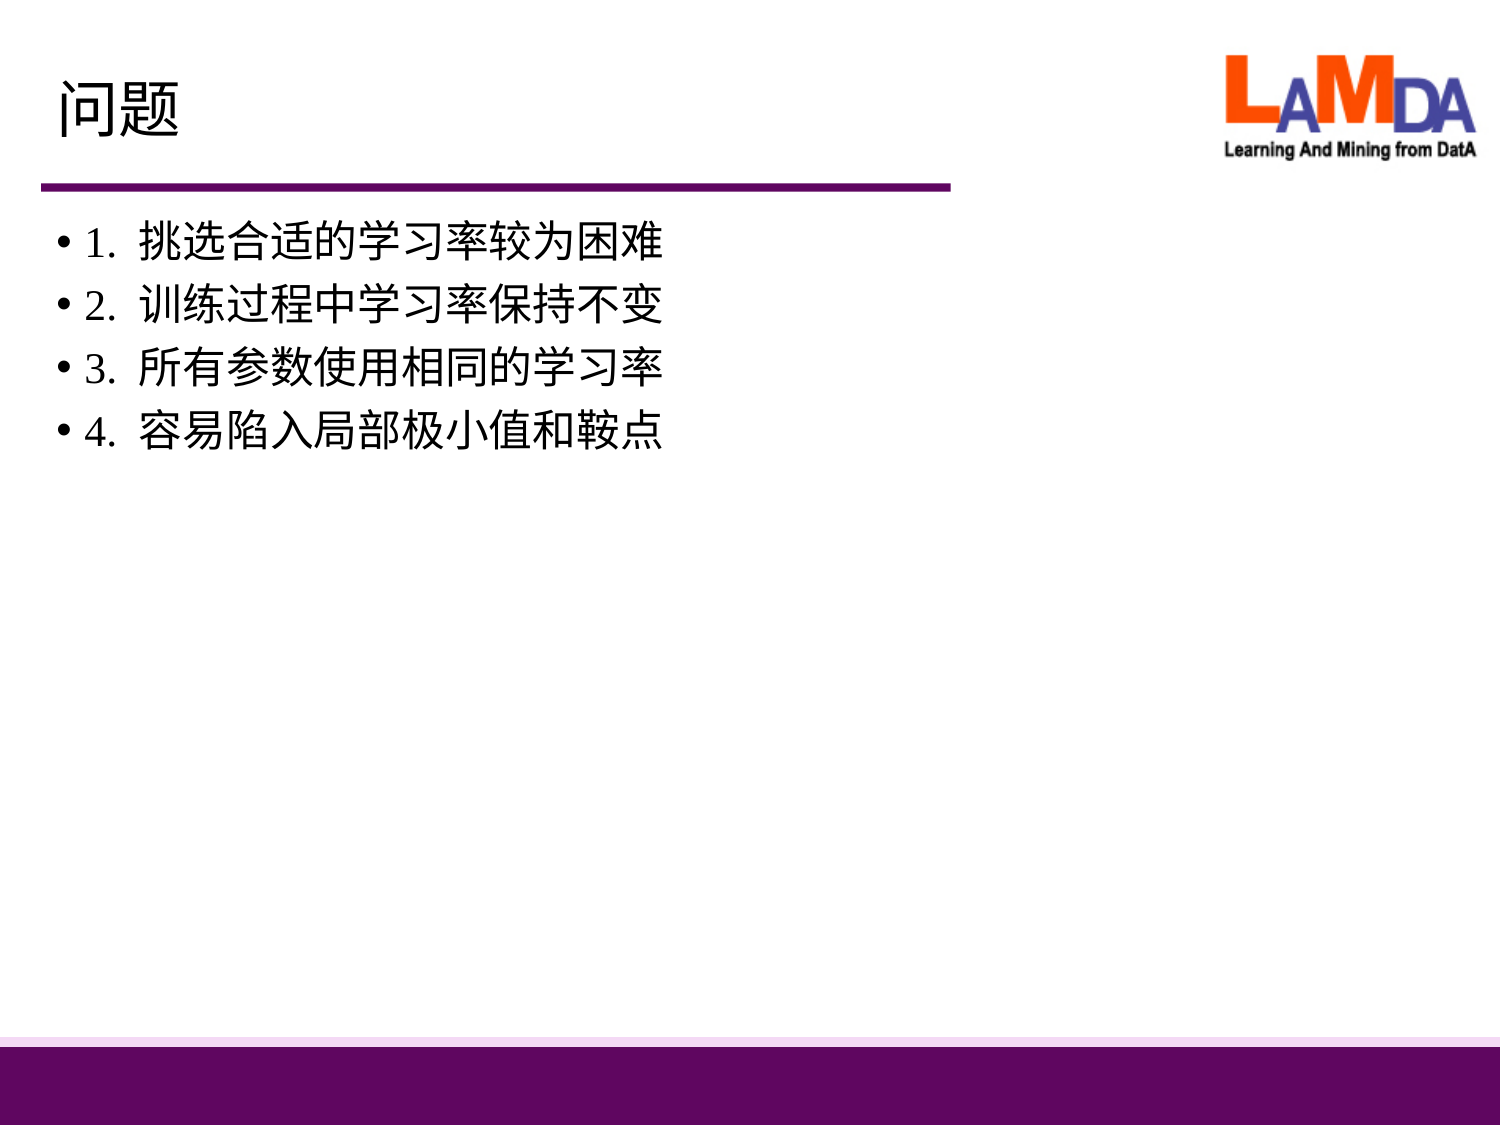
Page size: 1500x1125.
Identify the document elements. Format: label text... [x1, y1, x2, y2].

picture [0, 1047, 1500, 1125]
title 问题 [40, 52, 1214, 173]
list 1. 挑选合适的学习率较为困难 2. 训练过程中学习率保持不变 3. 所有参数使用相同的学习率 4. 容易陷入局部极小值和鞍点 [41, 212, 1475, 1028]
picture [1212, 46, 1493, 180]
